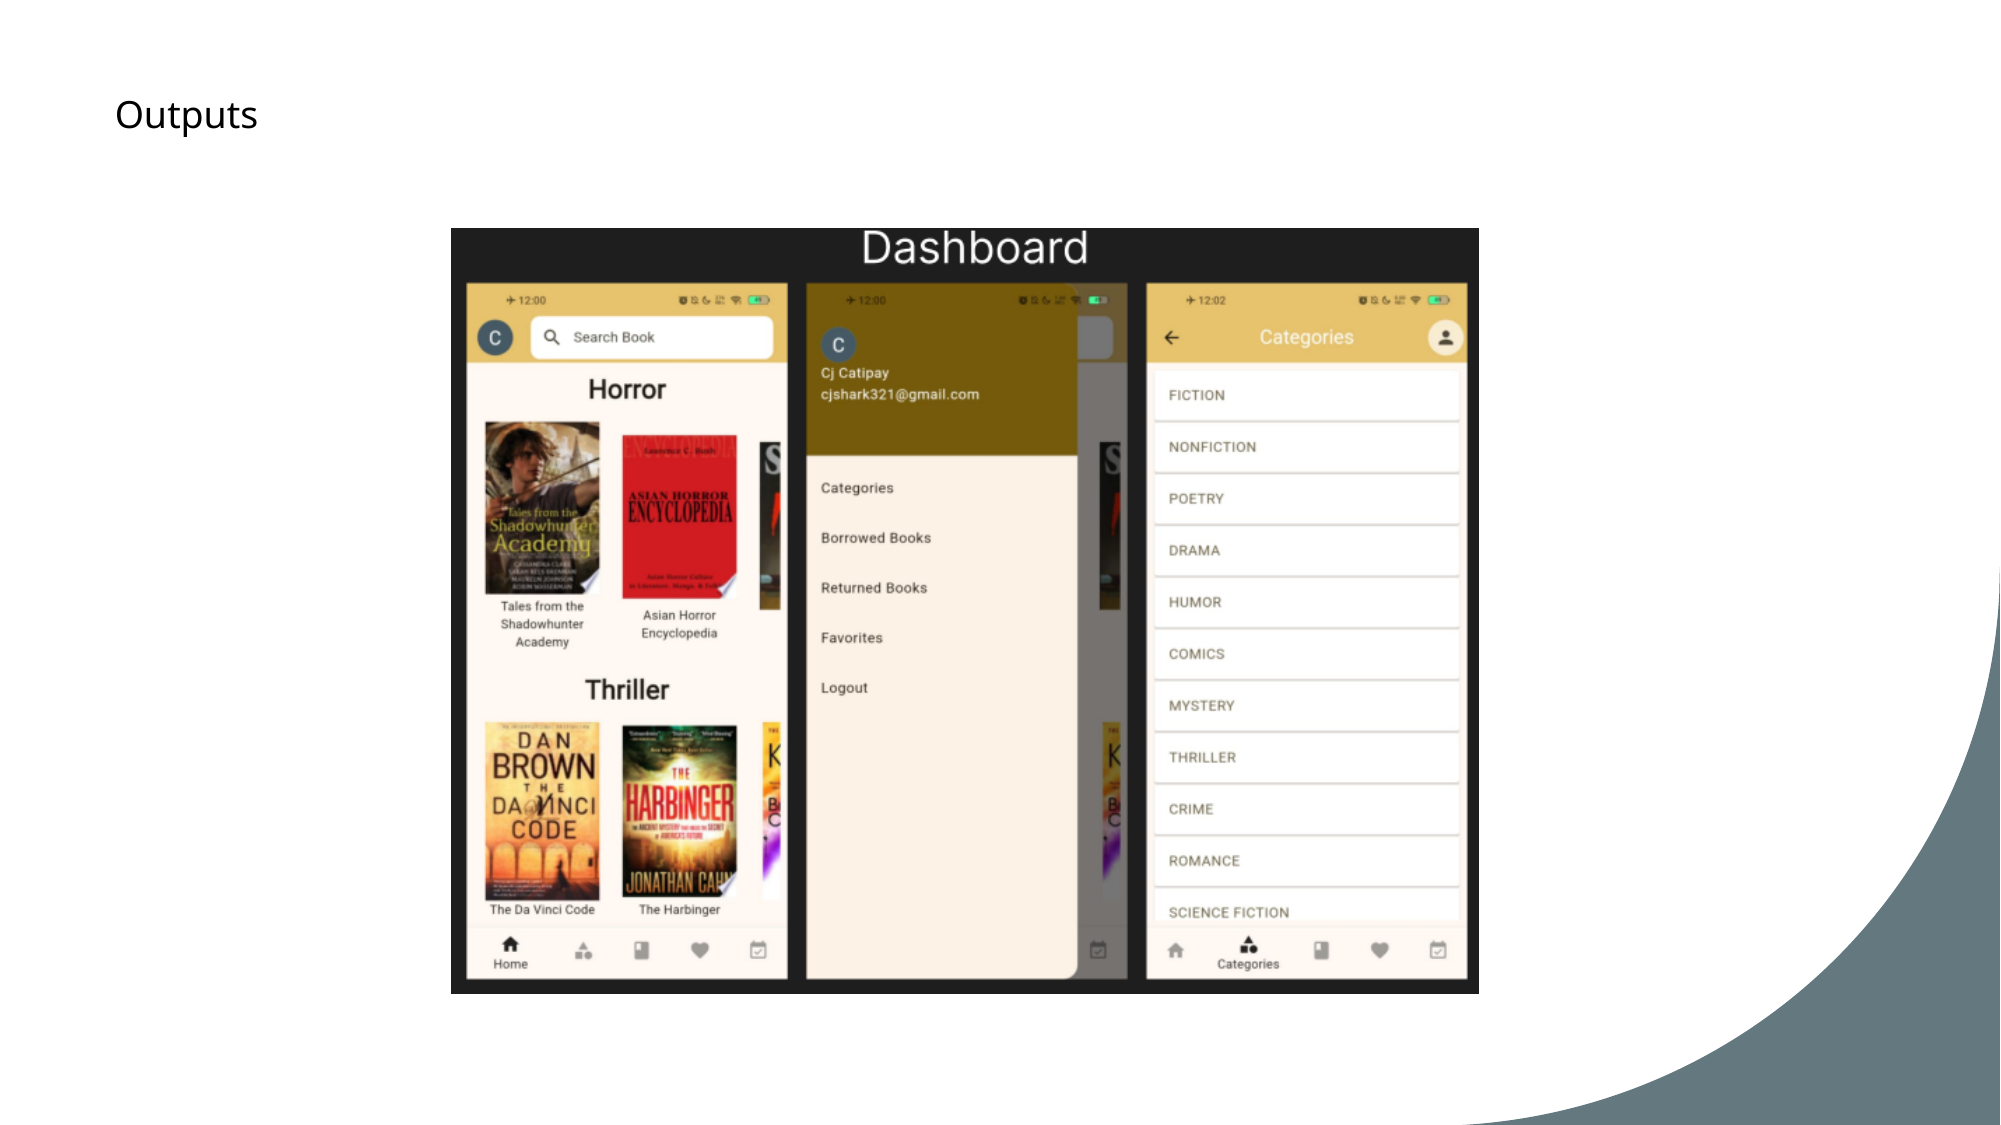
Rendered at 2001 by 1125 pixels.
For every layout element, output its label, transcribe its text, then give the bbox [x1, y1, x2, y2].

picture [451, 228, 1479, 994]
text_box Outputs [99, 83, 1100, 144]
